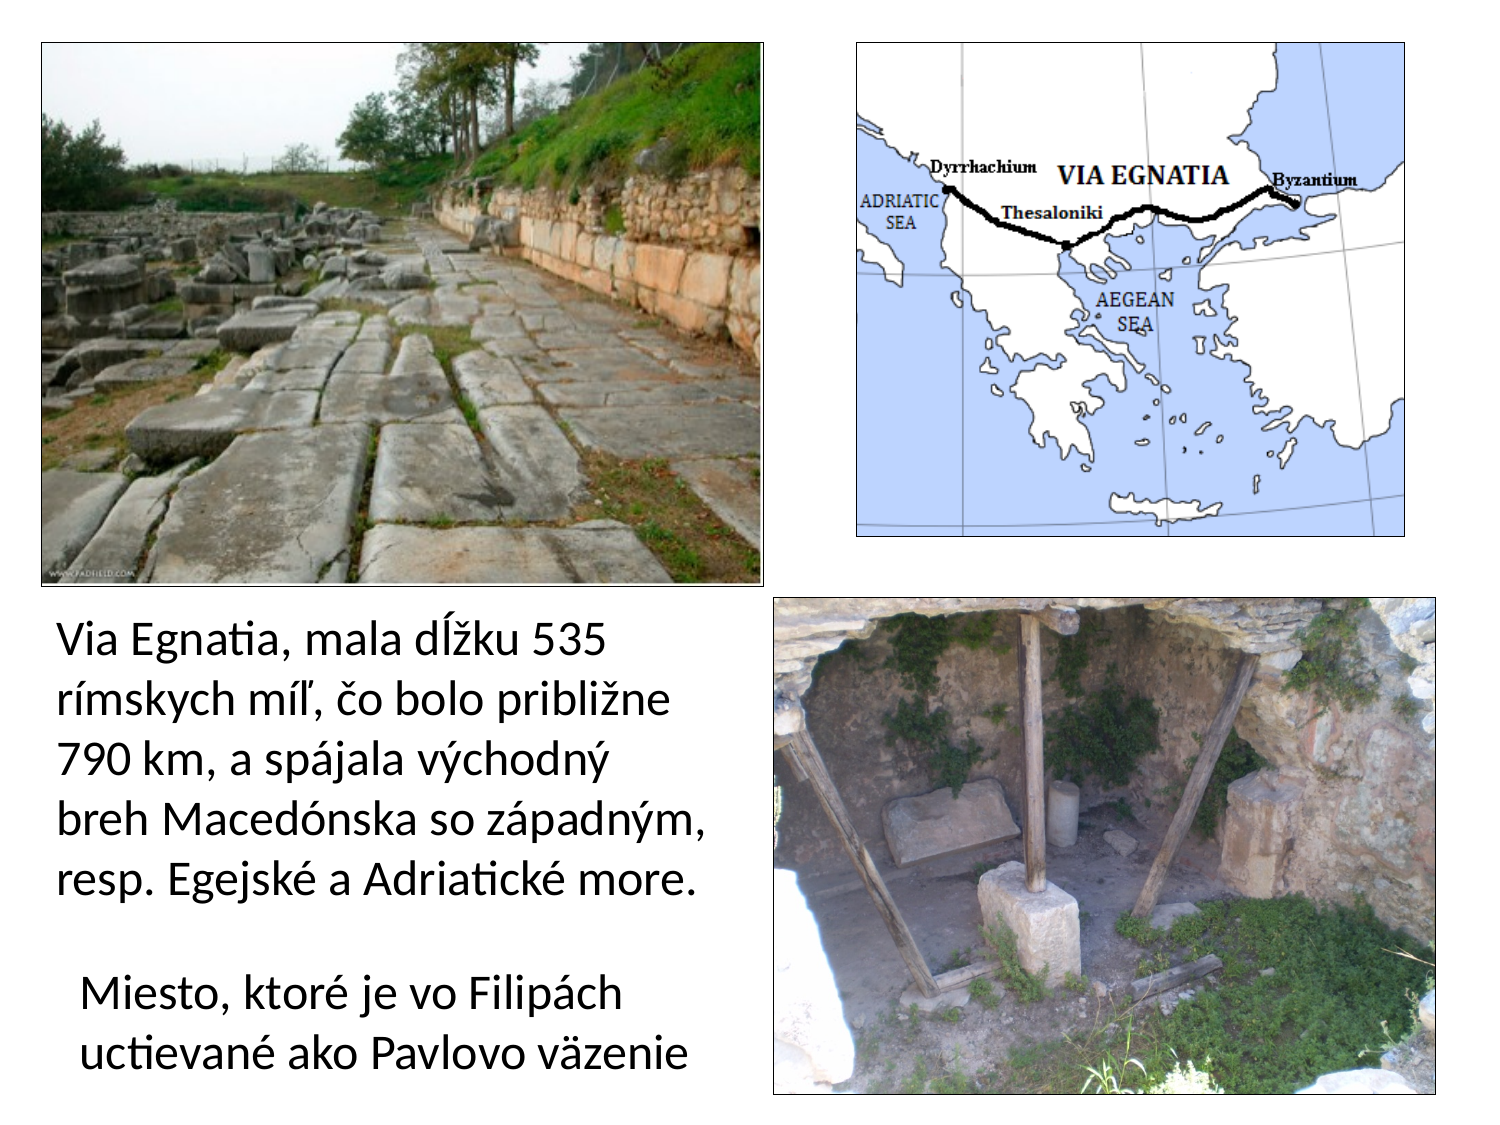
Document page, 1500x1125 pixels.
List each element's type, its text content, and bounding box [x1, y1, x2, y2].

text_box Miesto, ktoré je vo Filipách uctievané ako Pavlovo väzenie [64, 952, 750, 1087]
text_box Via Egnatia, mala dĺžku 535 rímskych míľ, čo bolo približne 790 km, a spájala východný breh Macedónska so západným, resp. Egejské a Adriatické more. [41, 597, 762, 913]
picture [856, 42, 1405, 537]
picture [773, 597, 1437, 1095]
picture [40, 42, 764, 587]
